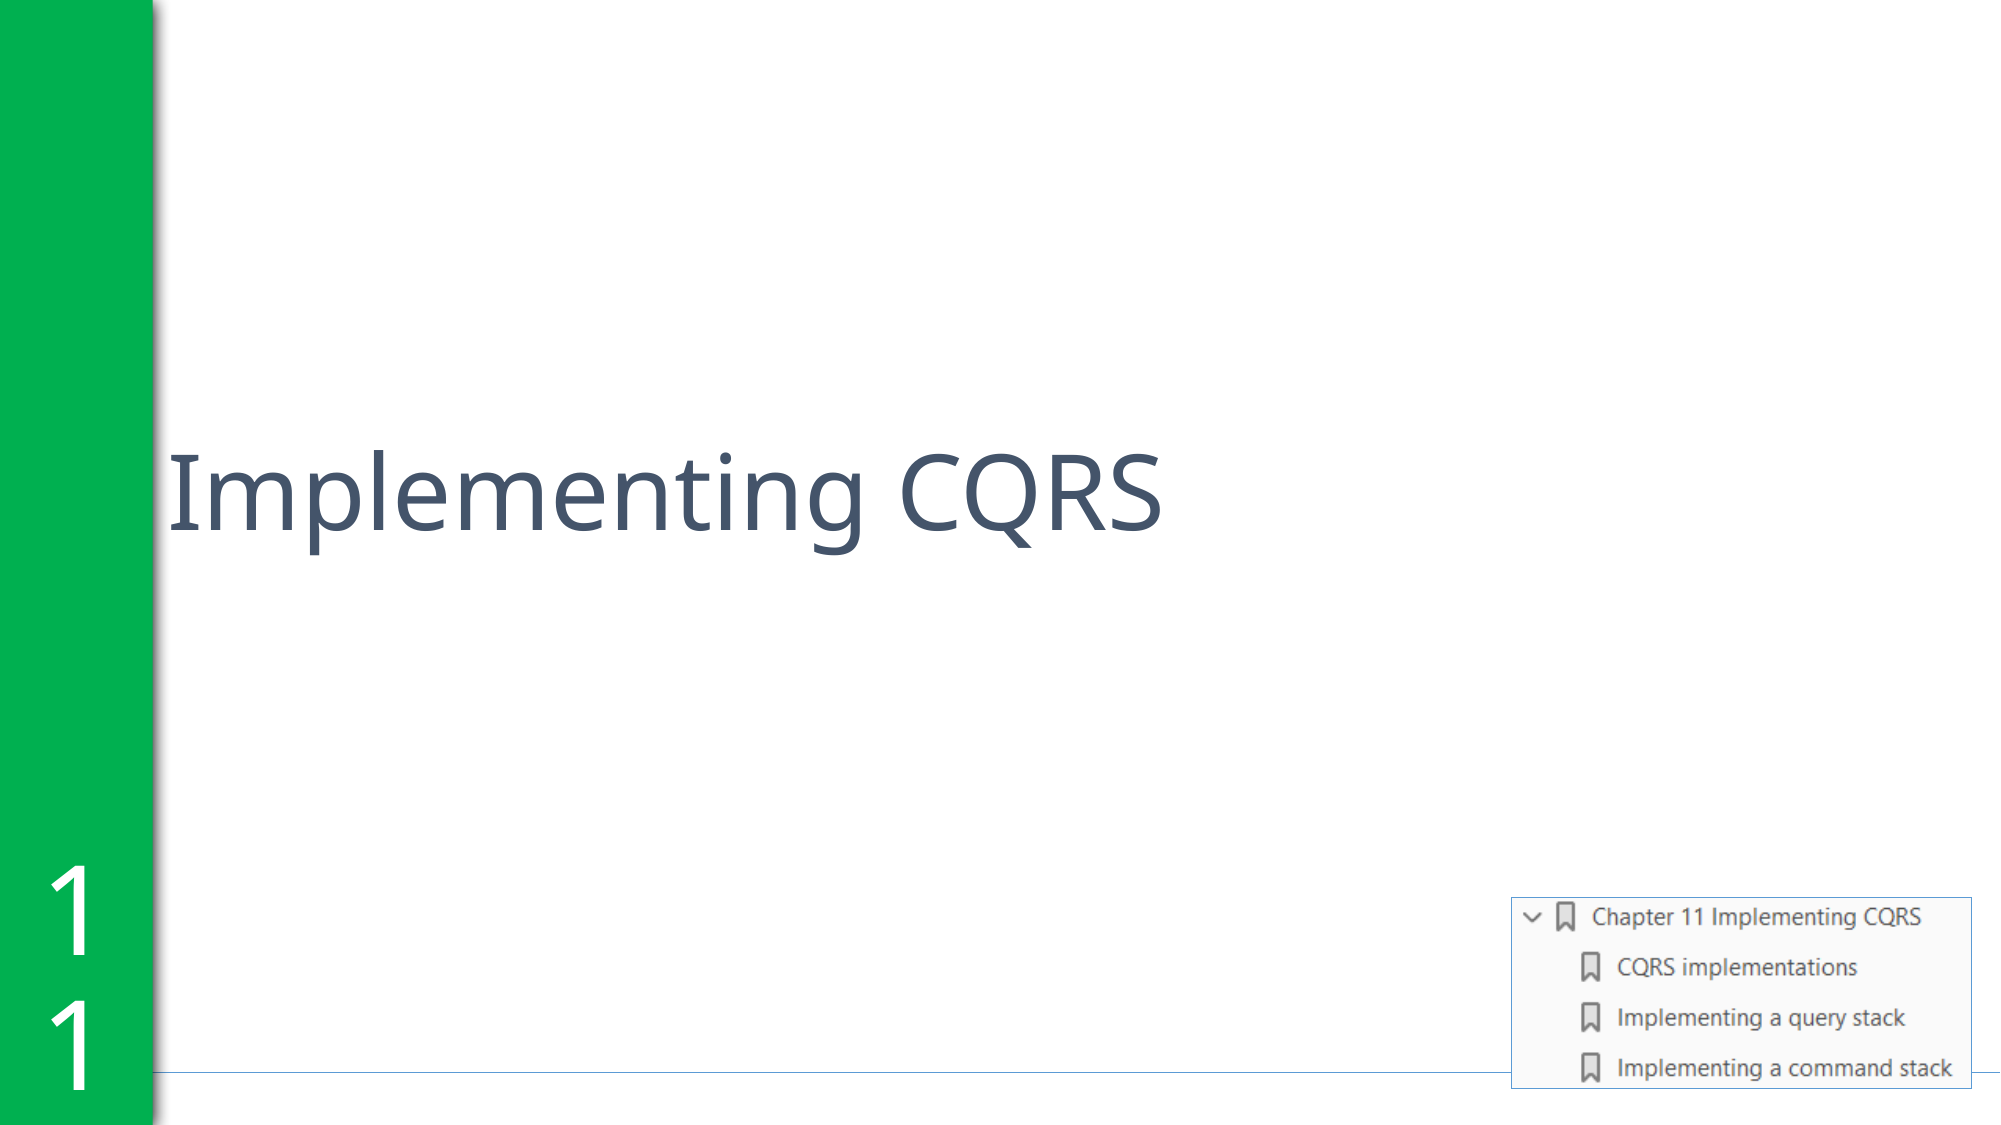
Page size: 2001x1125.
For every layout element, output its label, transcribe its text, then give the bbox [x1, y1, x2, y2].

picture [1511, 897, 1972, 1089]
title Implementing CQRS [169, 432, 1678, 561]
text_box 11 [0, 0, 153, 1125]
